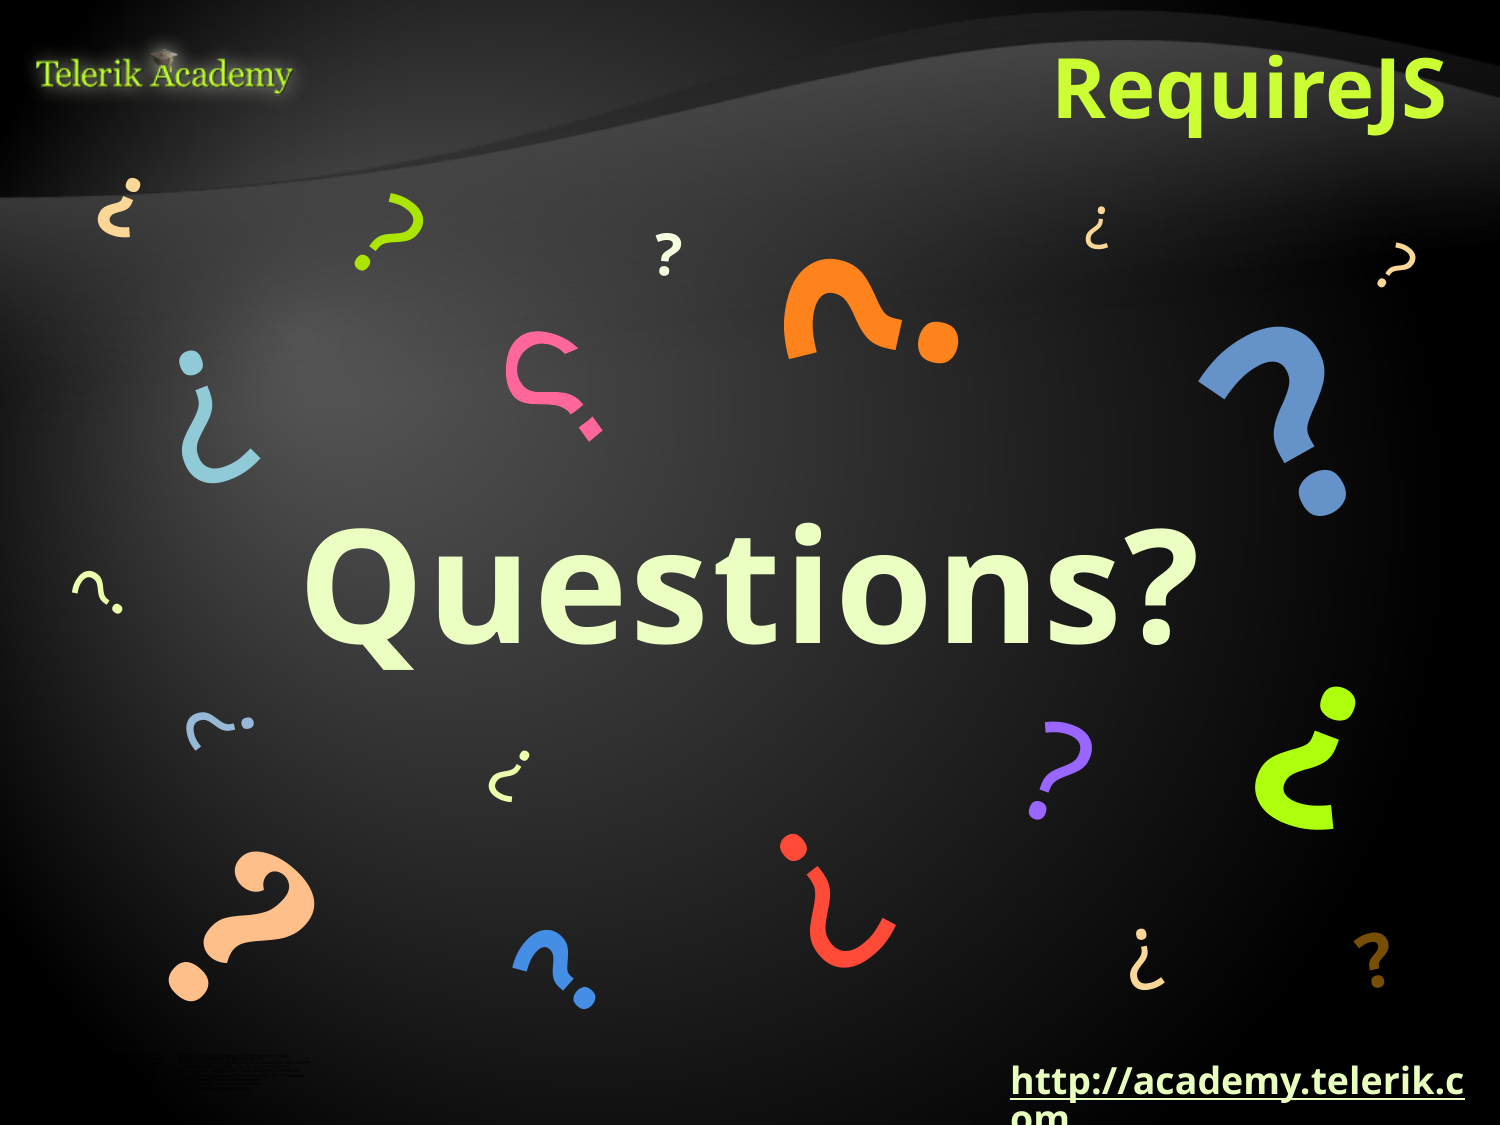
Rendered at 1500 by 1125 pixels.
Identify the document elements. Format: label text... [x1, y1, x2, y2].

title RequireJS [300, 24, 1463, 163]
picture [0, 0, 1500, 1125]
list http://academy.telerik.com [995, 1050, 1481, 1111]
